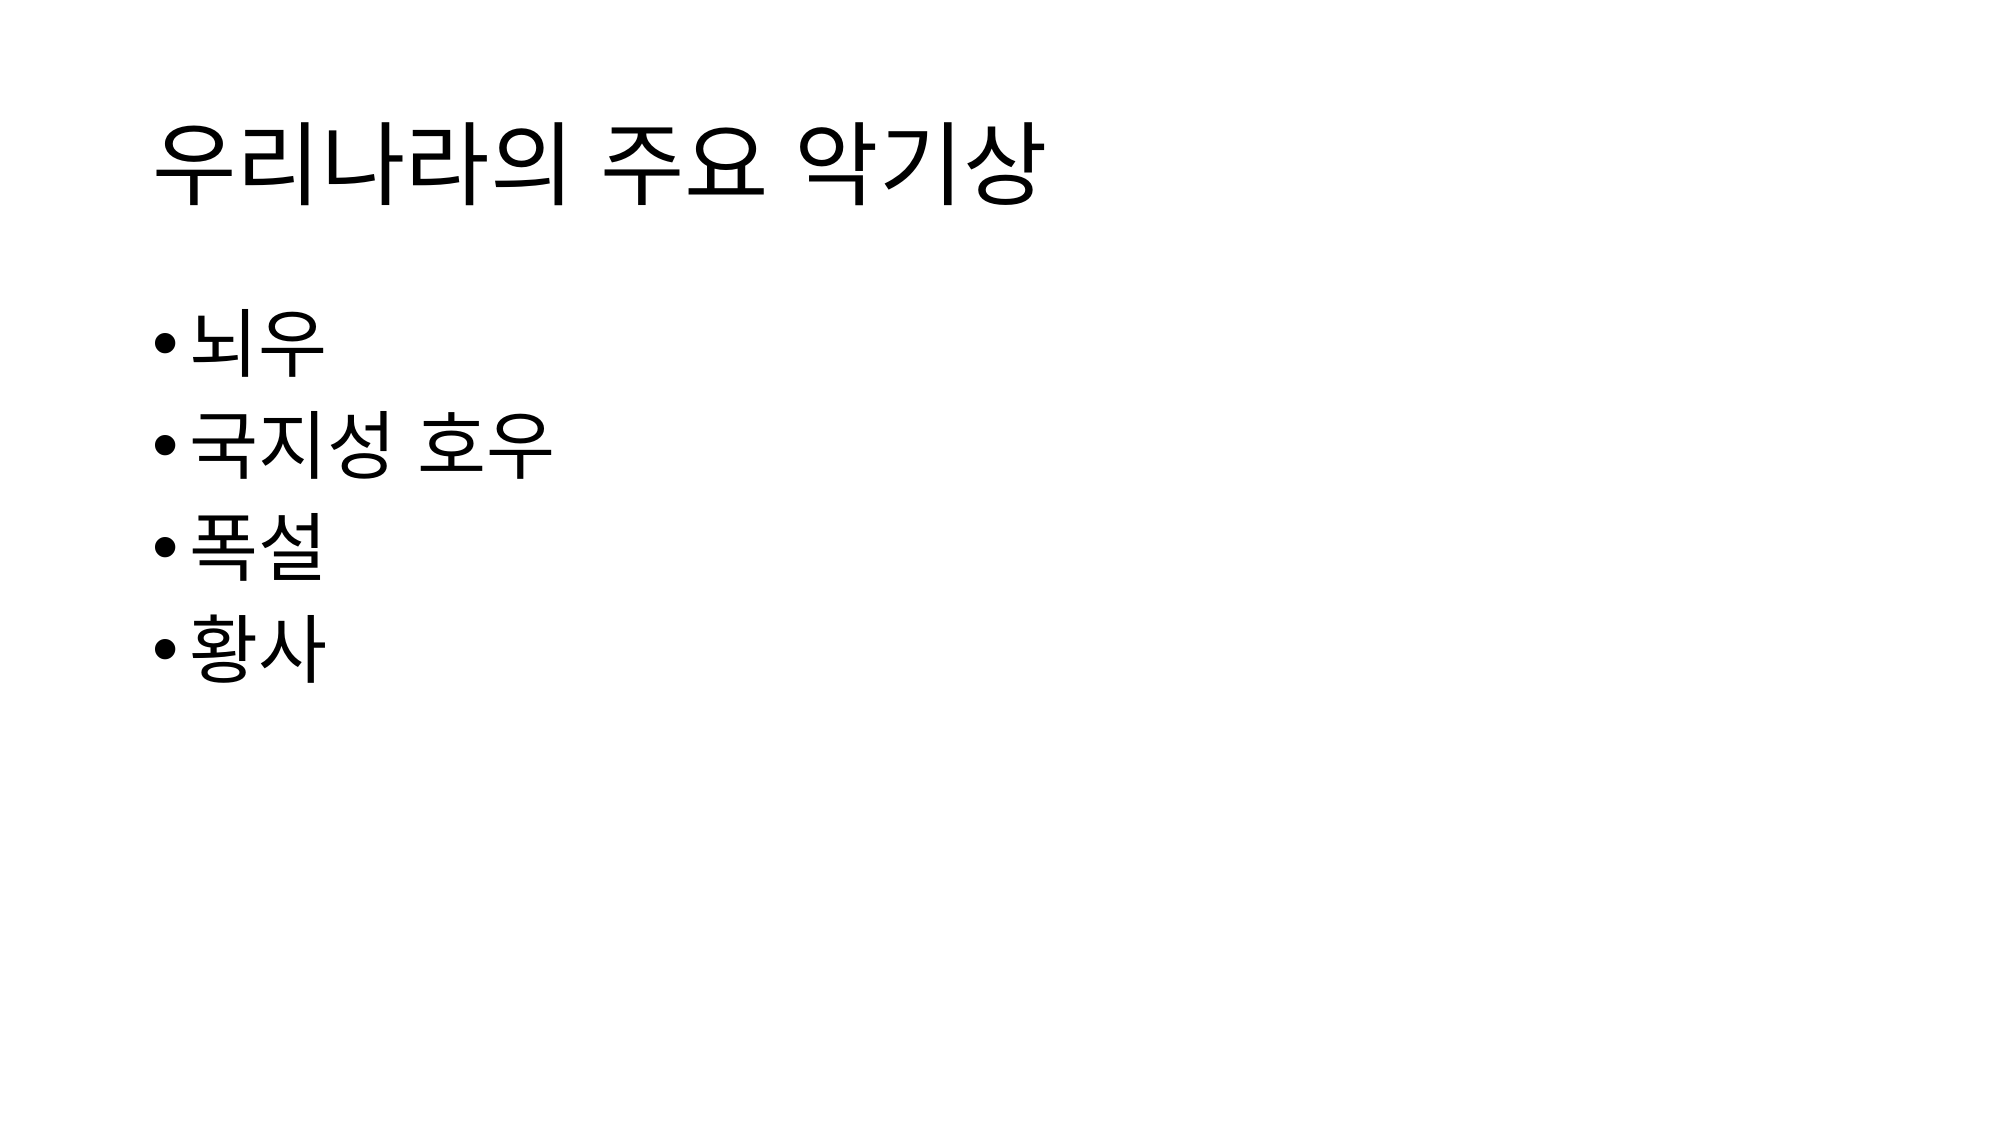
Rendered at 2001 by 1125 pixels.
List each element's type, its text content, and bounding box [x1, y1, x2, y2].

list 뇌우 국지성 호우 폭설 황사 [137, 299, 1863, 715]
title 우리나라의 주요 악기상 [137, 59, 1863, 278]
